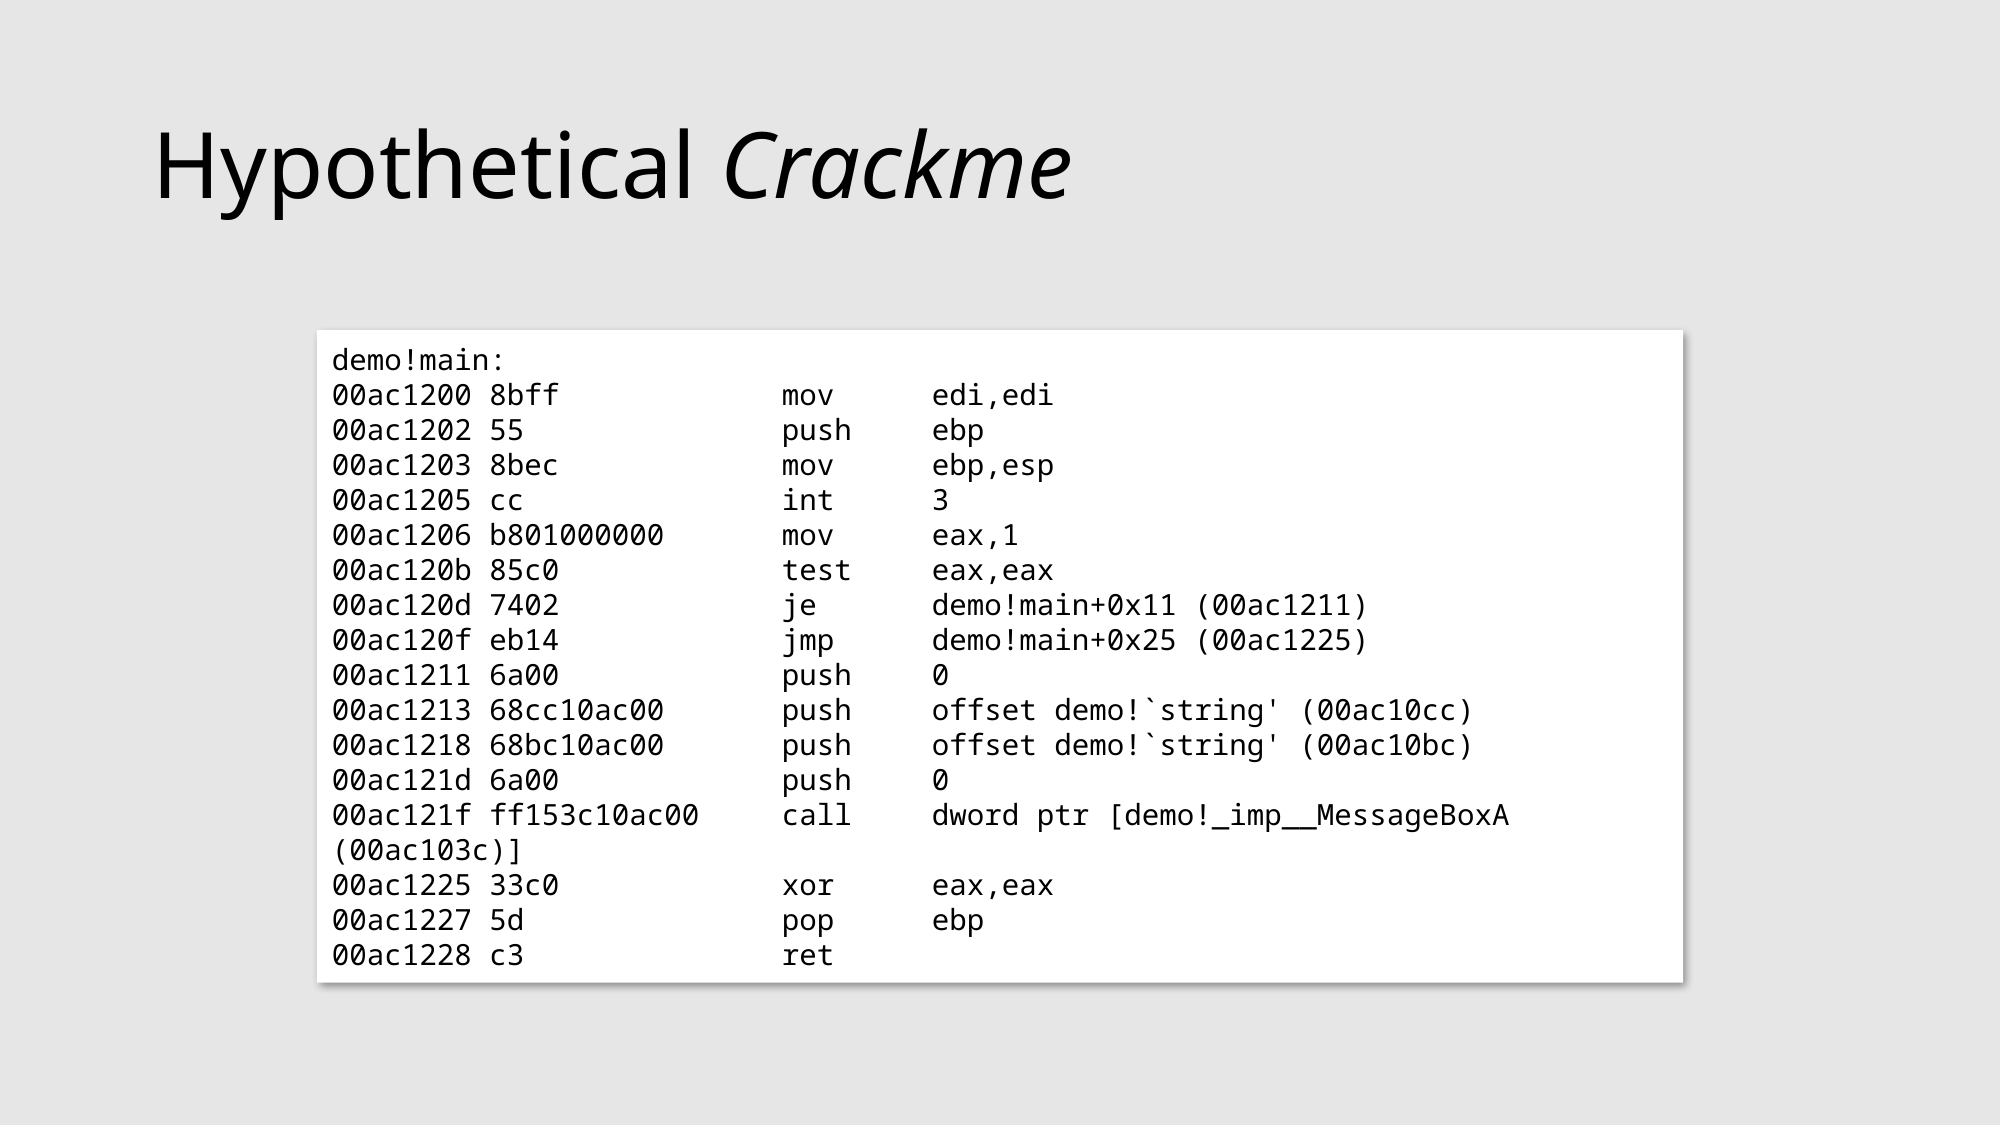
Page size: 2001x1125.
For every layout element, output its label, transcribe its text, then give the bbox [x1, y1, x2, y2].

title Hypothetical Crackme [137, 59, 1863, 278]
list demo!main: 00ac1200 8bff mov edi,edi 00ac1202 55 push ebp 00ac1203 8bec mov ebp,esp 00ac1205 cc int 3 00ac1206 b801000000 mov eax,1 00ac120b 85c0 test eax,eax 00ac120d 7402 je demo!main+0x11 (00ac1211) 00ac120f eb14 jmp demo!main+0x25 (00ac1225) 00ac1211 6a00 push 0 00ac1213 68cc10ac00 push offset demo!`string' (00ac10cc) 00ac1218 68bc10ac00 push offset demo!`string' (00ac10bc) 00ac121d 6a00 push 0 00ac121f ff153c10ac00 call dword ptr [demo!_imp__MessageBoxA (00ac103c)] 00ac1225 33c0 xor eax,eax 00ac1227 5d pop ebp 00ac1228 c3 ret [316, 330, 1684, 983]
